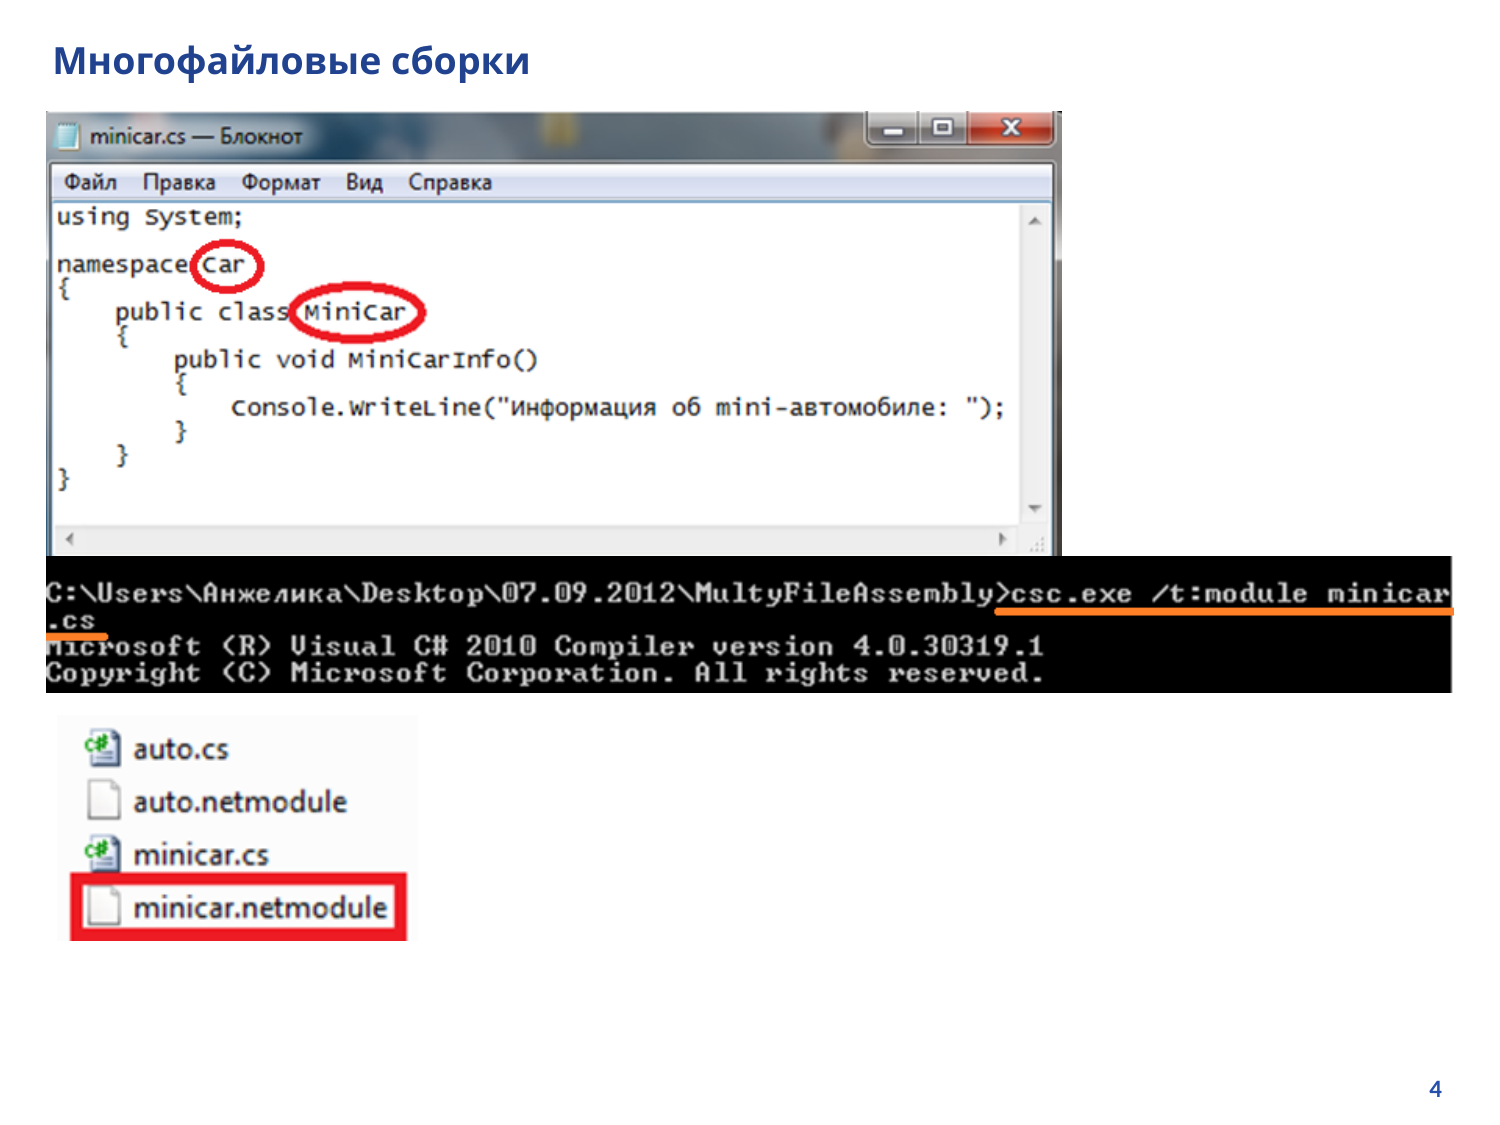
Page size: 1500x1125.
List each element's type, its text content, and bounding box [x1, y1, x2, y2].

picture [57, 715, 418, 941]
title Многофайловые сборки [36, 29, 1469, 90]
picture [45, 111, 1455, 693]
